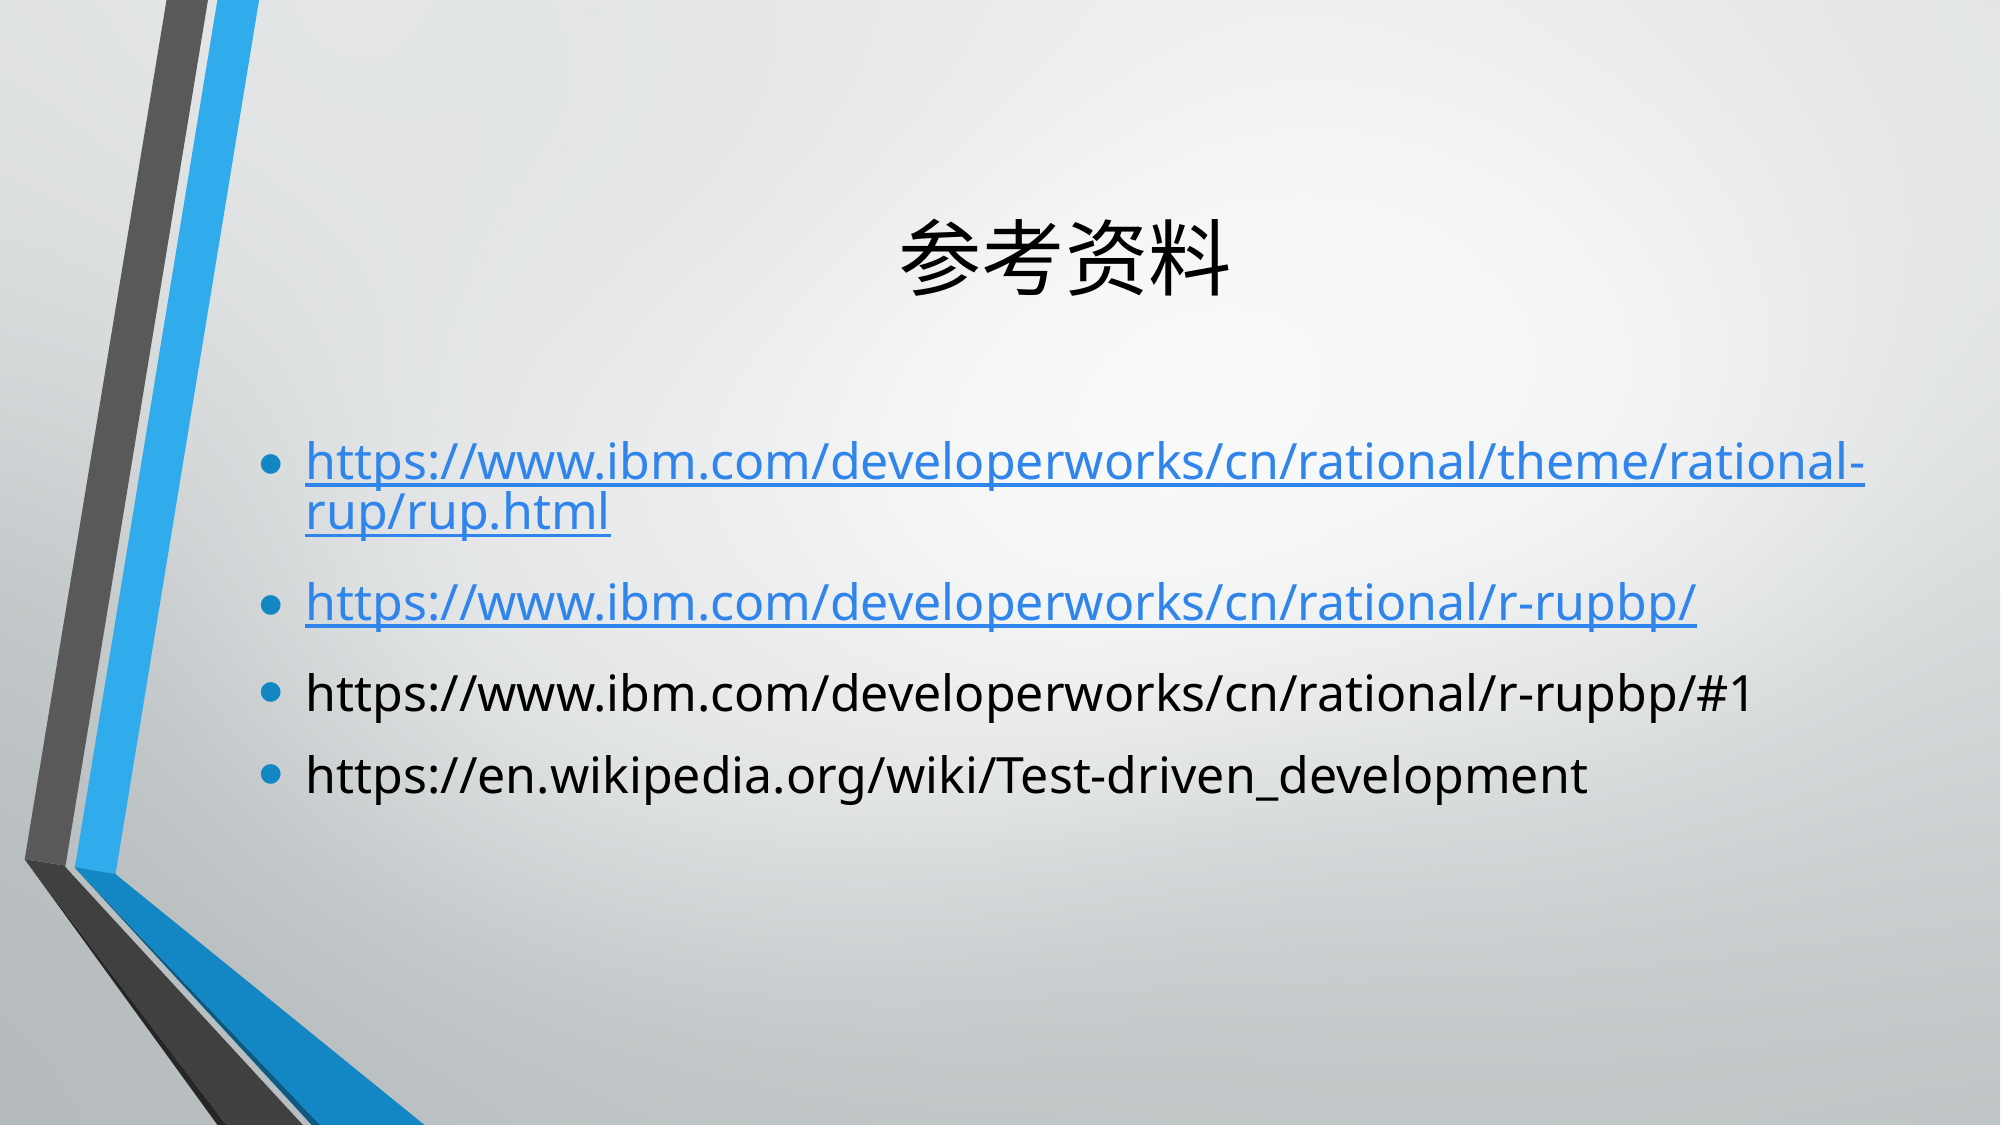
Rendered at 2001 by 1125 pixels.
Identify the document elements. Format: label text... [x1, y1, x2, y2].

title 参考资料 [243, 112, 1887, 335]
list https://www.ibm.com/developerworks/cn/rational/theme/rational-rup/rup.html https://www.ibm.com/developerworks/cn/rational/r-rupbp/ https://www.ibm.com/developerworks/cn/rational/r-rupbp/#1 https://en.wikipedia.org/wiki/Test-driven_development [243, 335, 1887, 848]
